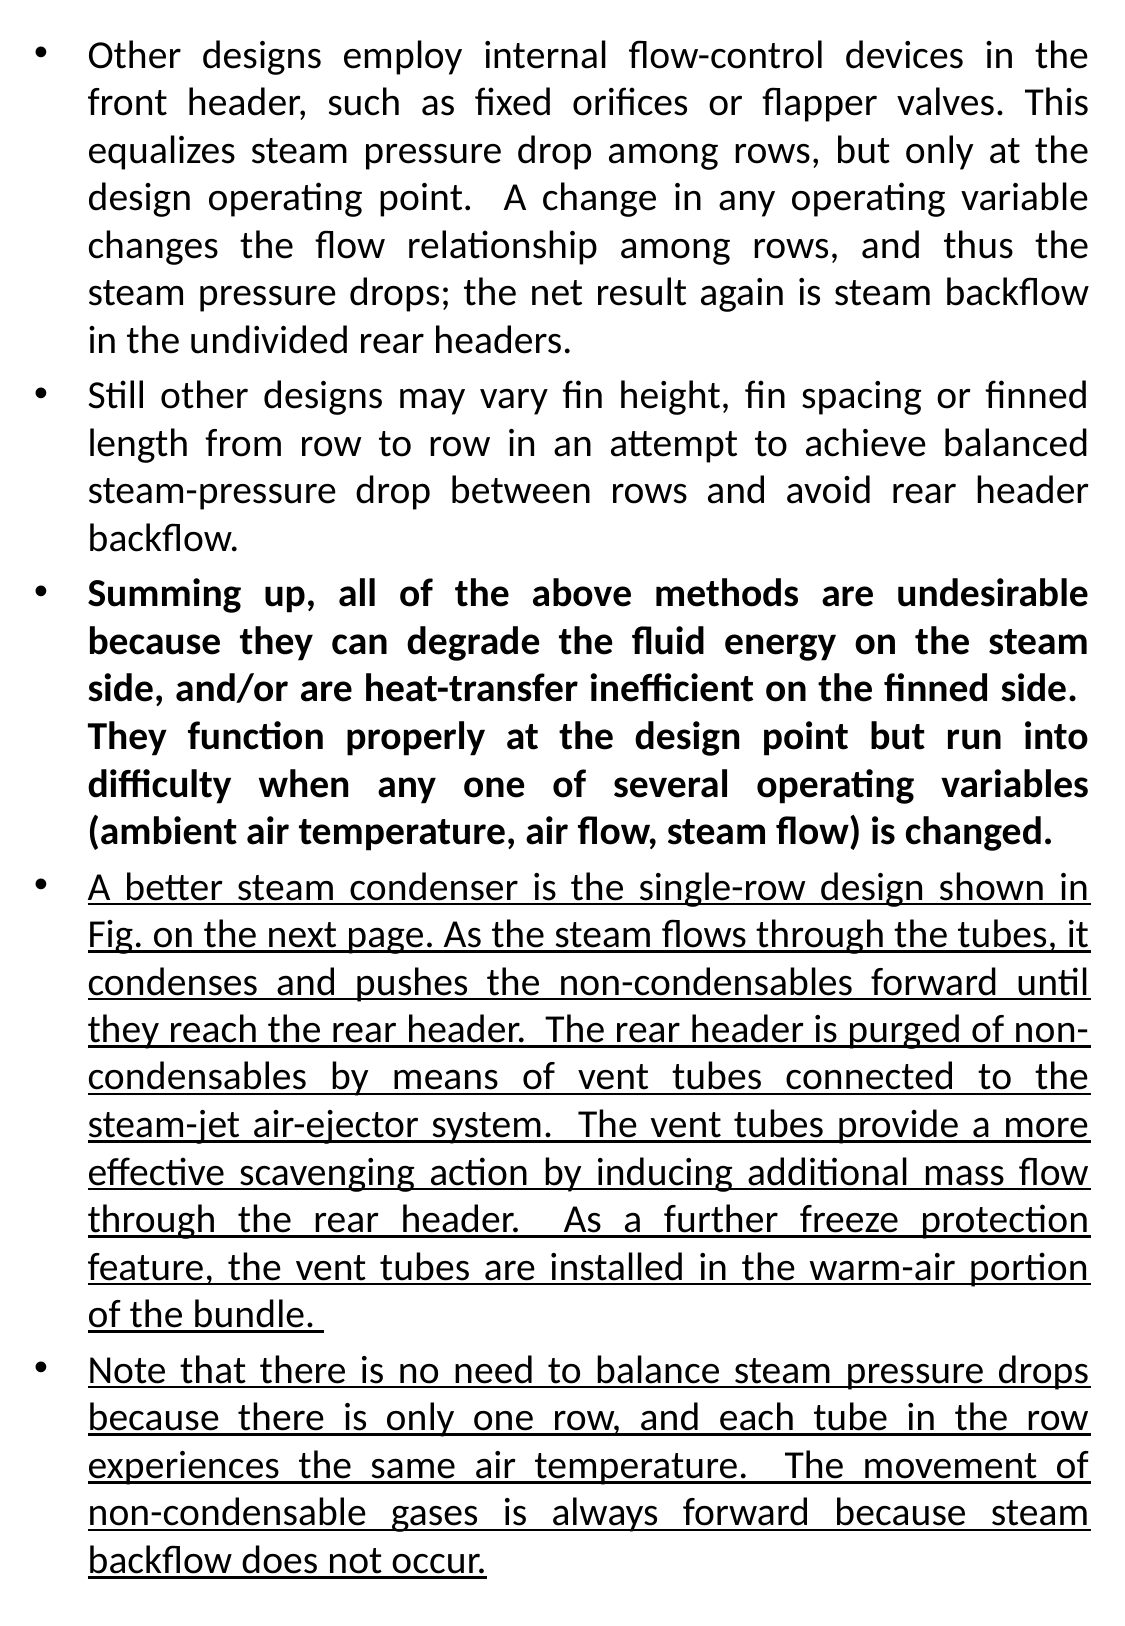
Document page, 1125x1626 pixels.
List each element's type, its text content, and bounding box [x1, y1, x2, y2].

list Other designs employ internal flow-control devices in the front header, such as fixed orifices or flapper valves. This equalizes steam pressure drop among rows, but only at the design operating point. A change in any operating variable changes the flow relationship among rows, and thus the steam pressure drops; the net result again is steam backflow in the undivided rear headers. Still other designs may vary fin height, fin spacing or finned length from row to row in an attempt to achieve balanced steam-pressure drop between rows and avoid rear header backflow. Summing up, all of the above methods are undesirable because they can degrade the fluid energy on the steam side, and/or are heat-transfer inefficient on the finned side. They function properly at the design point but run into difficulty when any one of several operating variables (ambient air temperature, air flow, steam flow) is changed. A better steam condenser is the single-row design shown in Fig. on the next page. As the steam flows through the tubes, it condenses and pushes the non-condensables forward until they reach the rear header. The rear header is purged of non-condensables by means of vent tubes connected to the steam-jet air-ejector system. The vent tubes provide a more effective scavenging action by inducing additional mass flow through the rear header. As a further freeze protection feature, the vent tubes are installed in the warm-air portion of the bundle. Note that there is no need to balance steam pressure drops because there is only one row, and each tube in the row experiences the same air temperature. The movement of non-condensable gases is always forward because steam backflow does not occur. [19, 21, 1106, 1604]
